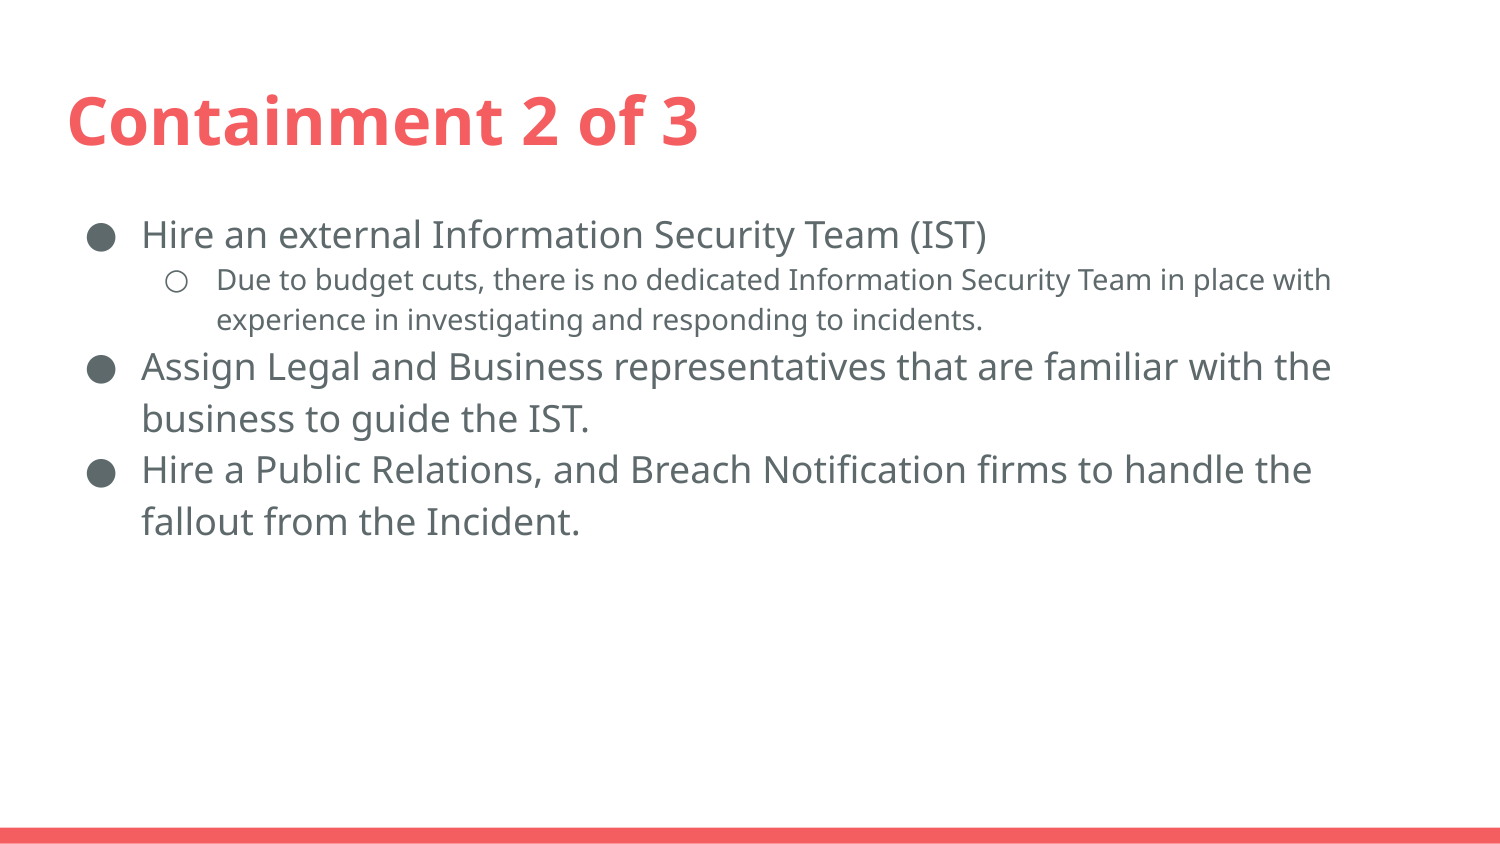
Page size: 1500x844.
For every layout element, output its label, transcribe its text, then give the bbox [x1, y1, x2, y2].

title Containment 2 of 3 [51, 64, 1449, 167]
list Hire an external Information Security Team (IST) Due to budget cuts, there is no dedicated Information Security Team in place with experience in investigating and responding to incidents. Assign Legal and Business representatives that are familiar with the business to guide the IST. Hire a Public Relations, and Breach Notification firms to handle the fallout from the Incident. [51, 189, 1449, 750]
